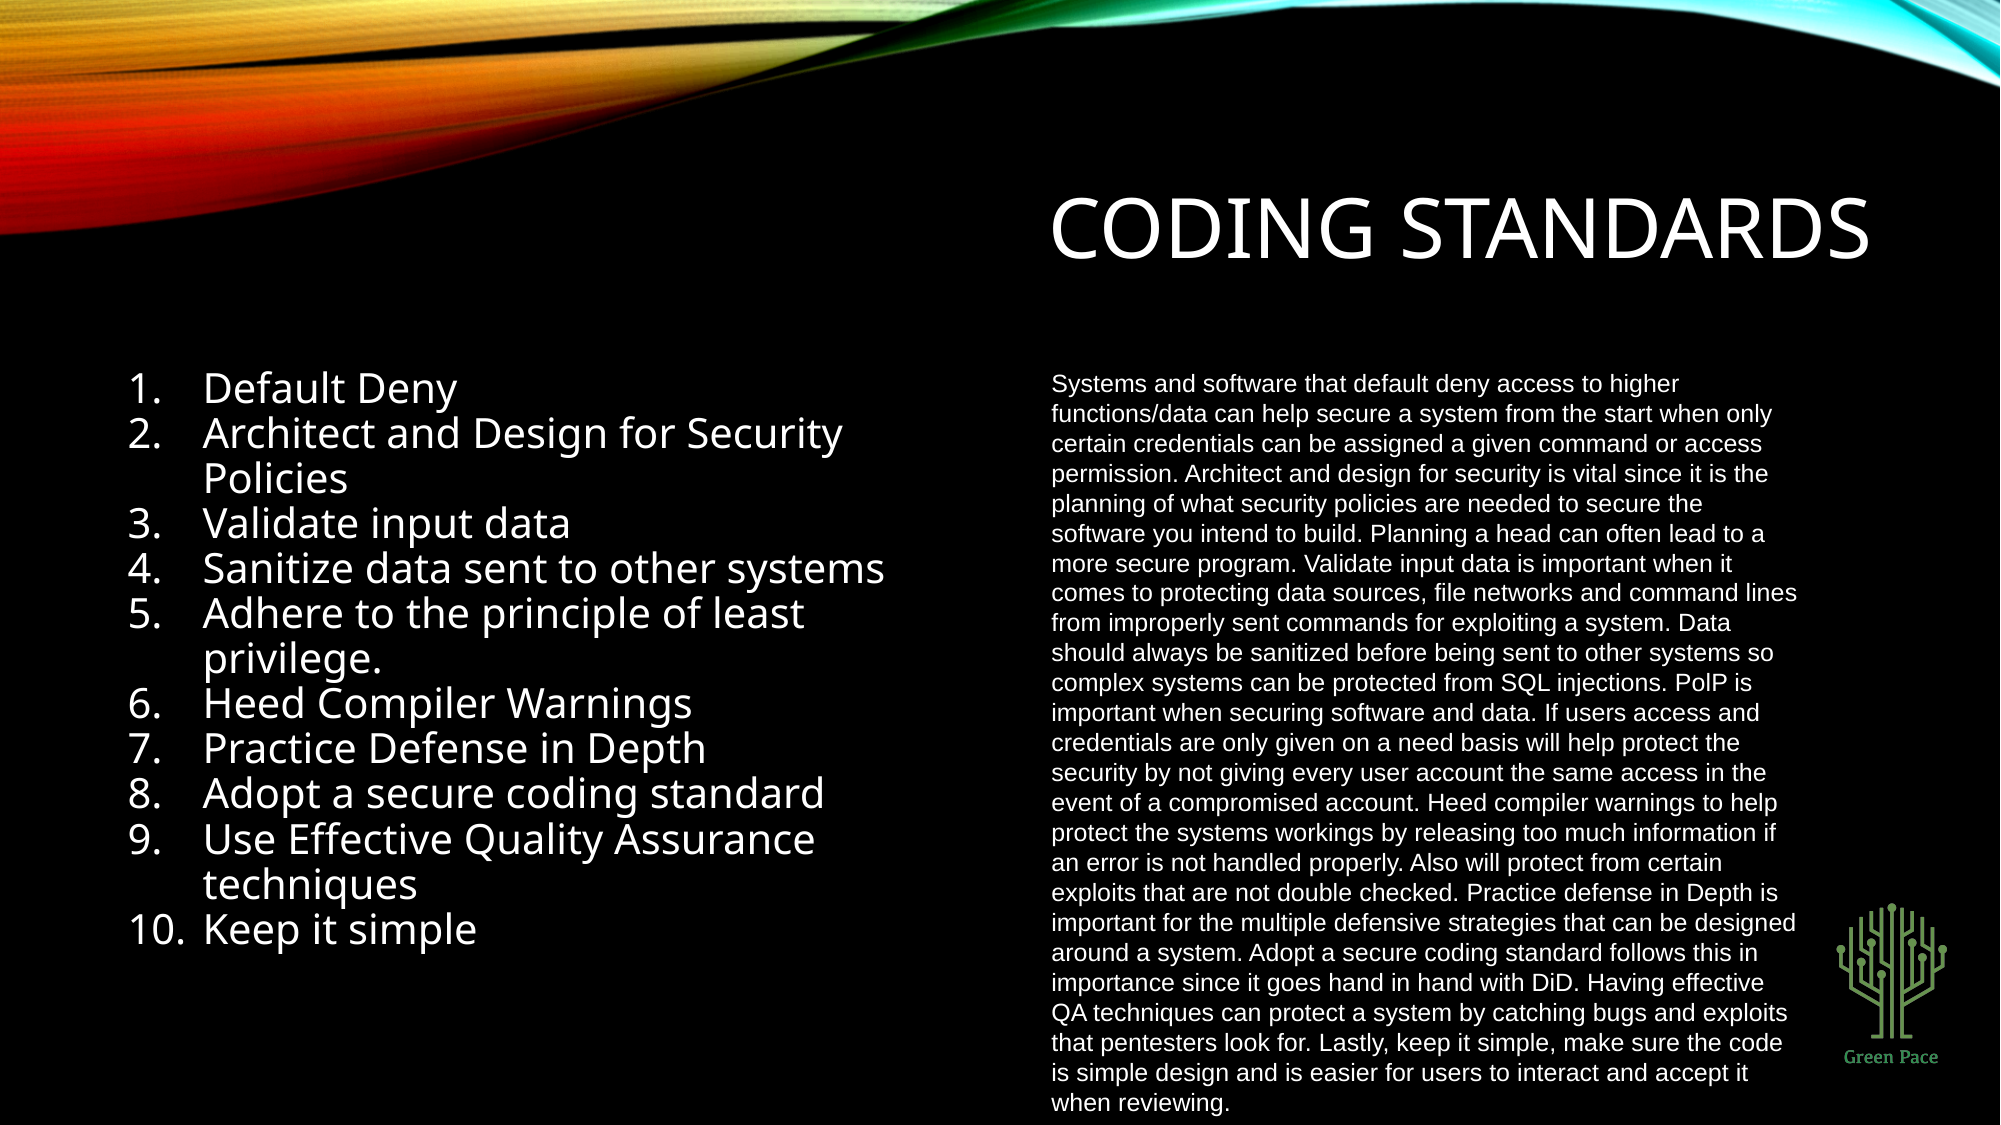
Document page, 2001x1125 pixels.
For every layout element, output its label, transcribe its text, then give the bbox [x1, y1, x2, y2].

text_box Systems and software that default deny access to higher functions/data can help secure a system from the start when only certain credentials can be assigned a given command or access permission. Architect and design for security is vital since it is the planning of what security policies are needed to secure the software you intend to build. Planning a head can often lead to a more secure program. Validate input data is important when it comes to protecting data sources, file networks and command lines from improperly sent commands for exploiting a system. Data should always be sanitized before being sent to other systems so complex systems can be protected from SQL injections. PolP is important when securing software and data. If users access and credentials are only given on a need basis will help protect the security by not giving every user account the same access in the event of a compromised account. Heed compiler warnings to help protect the systems workings by releasing too much information if an error is not handled properly. Also will protect from certain exploits that are not double checked. Practice defense in Depth is important for the multiple defensive strategies that can be designed around a system. Adopt a secure coding standard follows this in importance since it goes hand in hand with DiD. Having effective QA techniques can protect a system by catching bugs and exploits that pentesters look for. Lastly, keep it simple, make sure the code is simple design and is easier for users to interact and accept it when reviewing. [1036, 360, 1819, 1124]
list Default Deny Architect and Design for Security Policies Validate input data Sanitize data sent to other systems Adhere to the principle of least privilege. Heed Compiler Warnings Practice Defense in Depth Adopt a secure coding standard Use Effective Quality Assurance techniques Keep it simple [112, 360, 1010, 1021]
picture [0, 0, 2000, 237]
picture [1817, 892, 1964, 1082]
title CODING STANDARDS [474, 125, 1888, 338]
